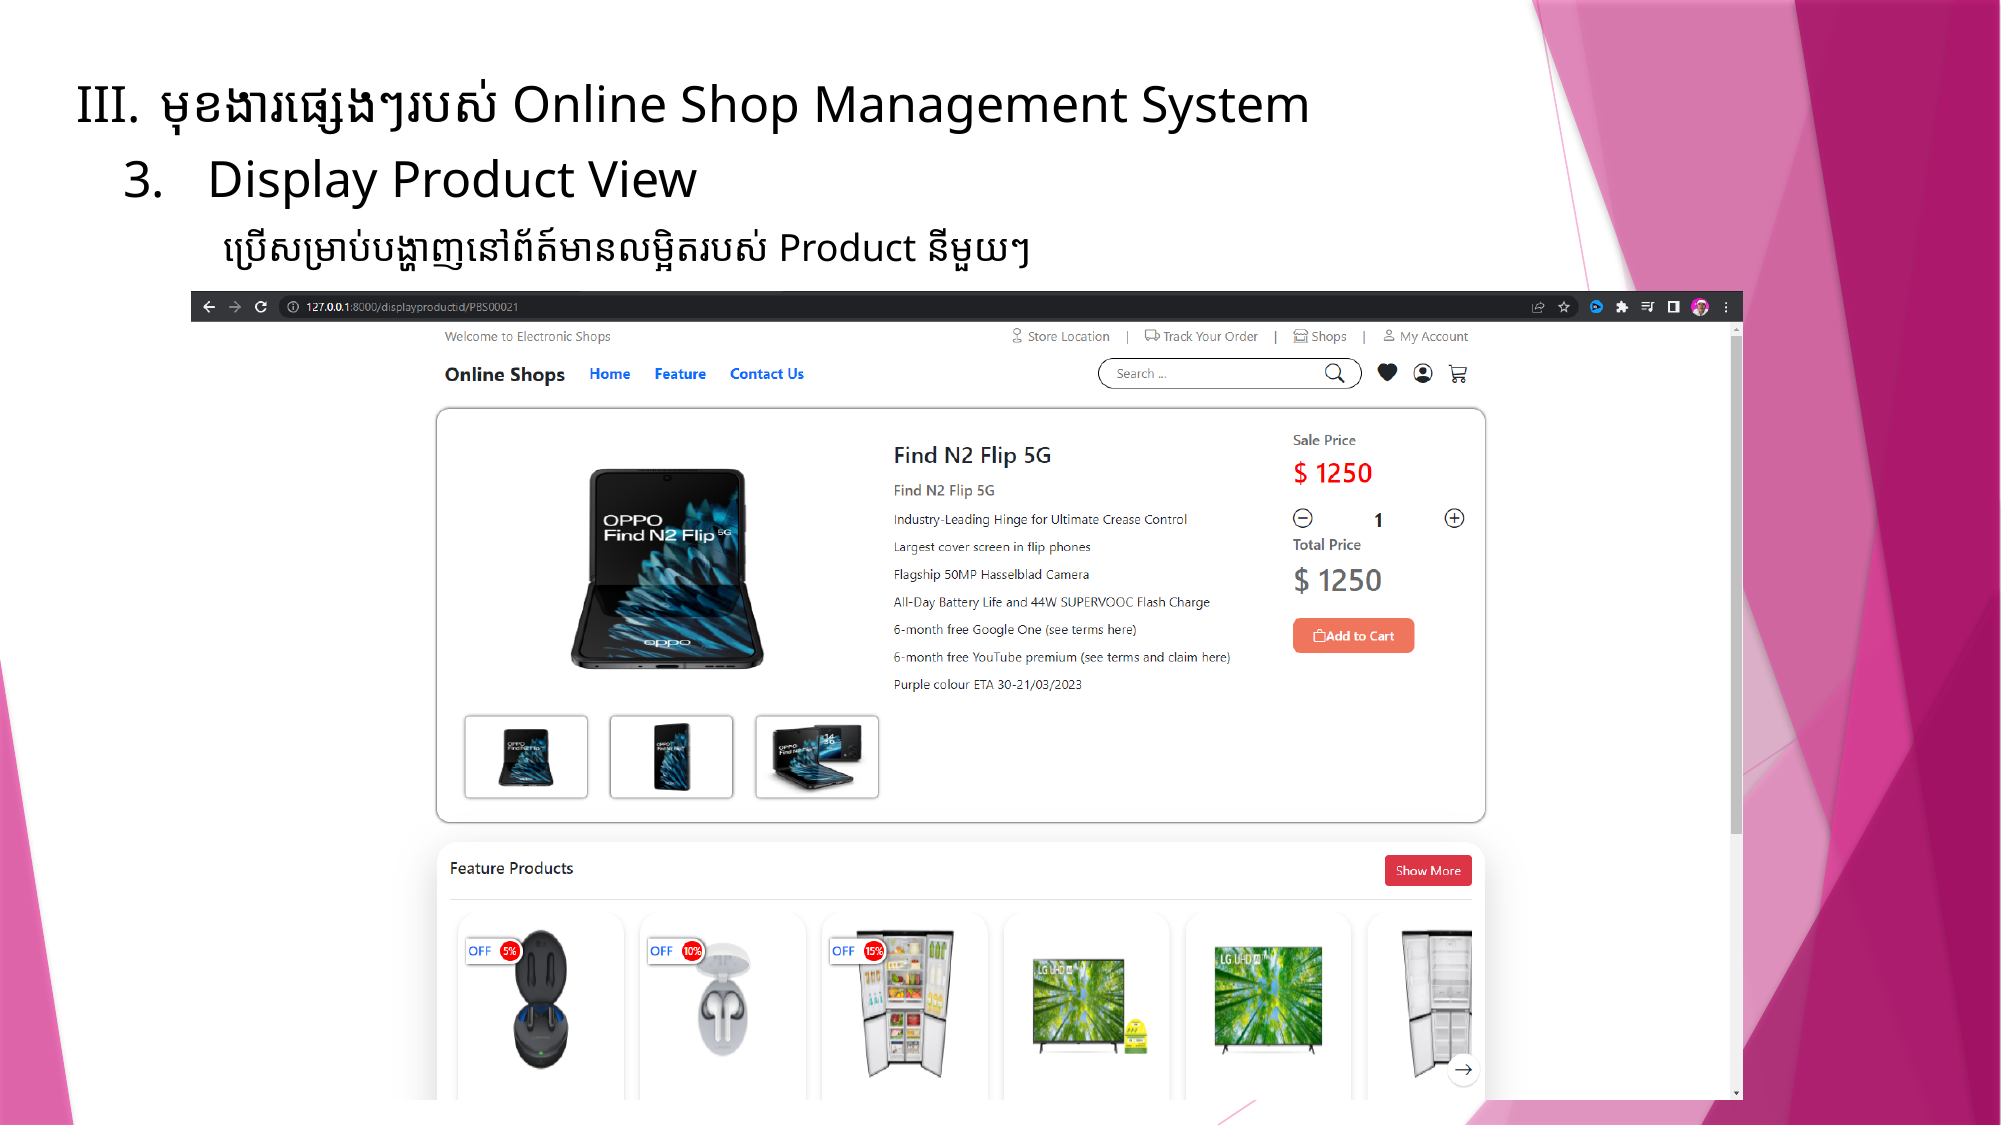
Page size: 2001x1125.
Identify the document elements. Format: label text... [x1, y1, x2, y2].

picture [191, 291, 1744, 1100]
text_box Display Product View [108, 140, 1453, 216]
text_box មុខងារផ្សេងៗរបស់ Online Shop Management System [61, 64, 1406, 140]
text_box ប្រើសម្រាប់បង្ហាញនៅព័ត៍មានលម្អិតរបស់ Product នីមួយៗ [208, 216, 1567, 276]
